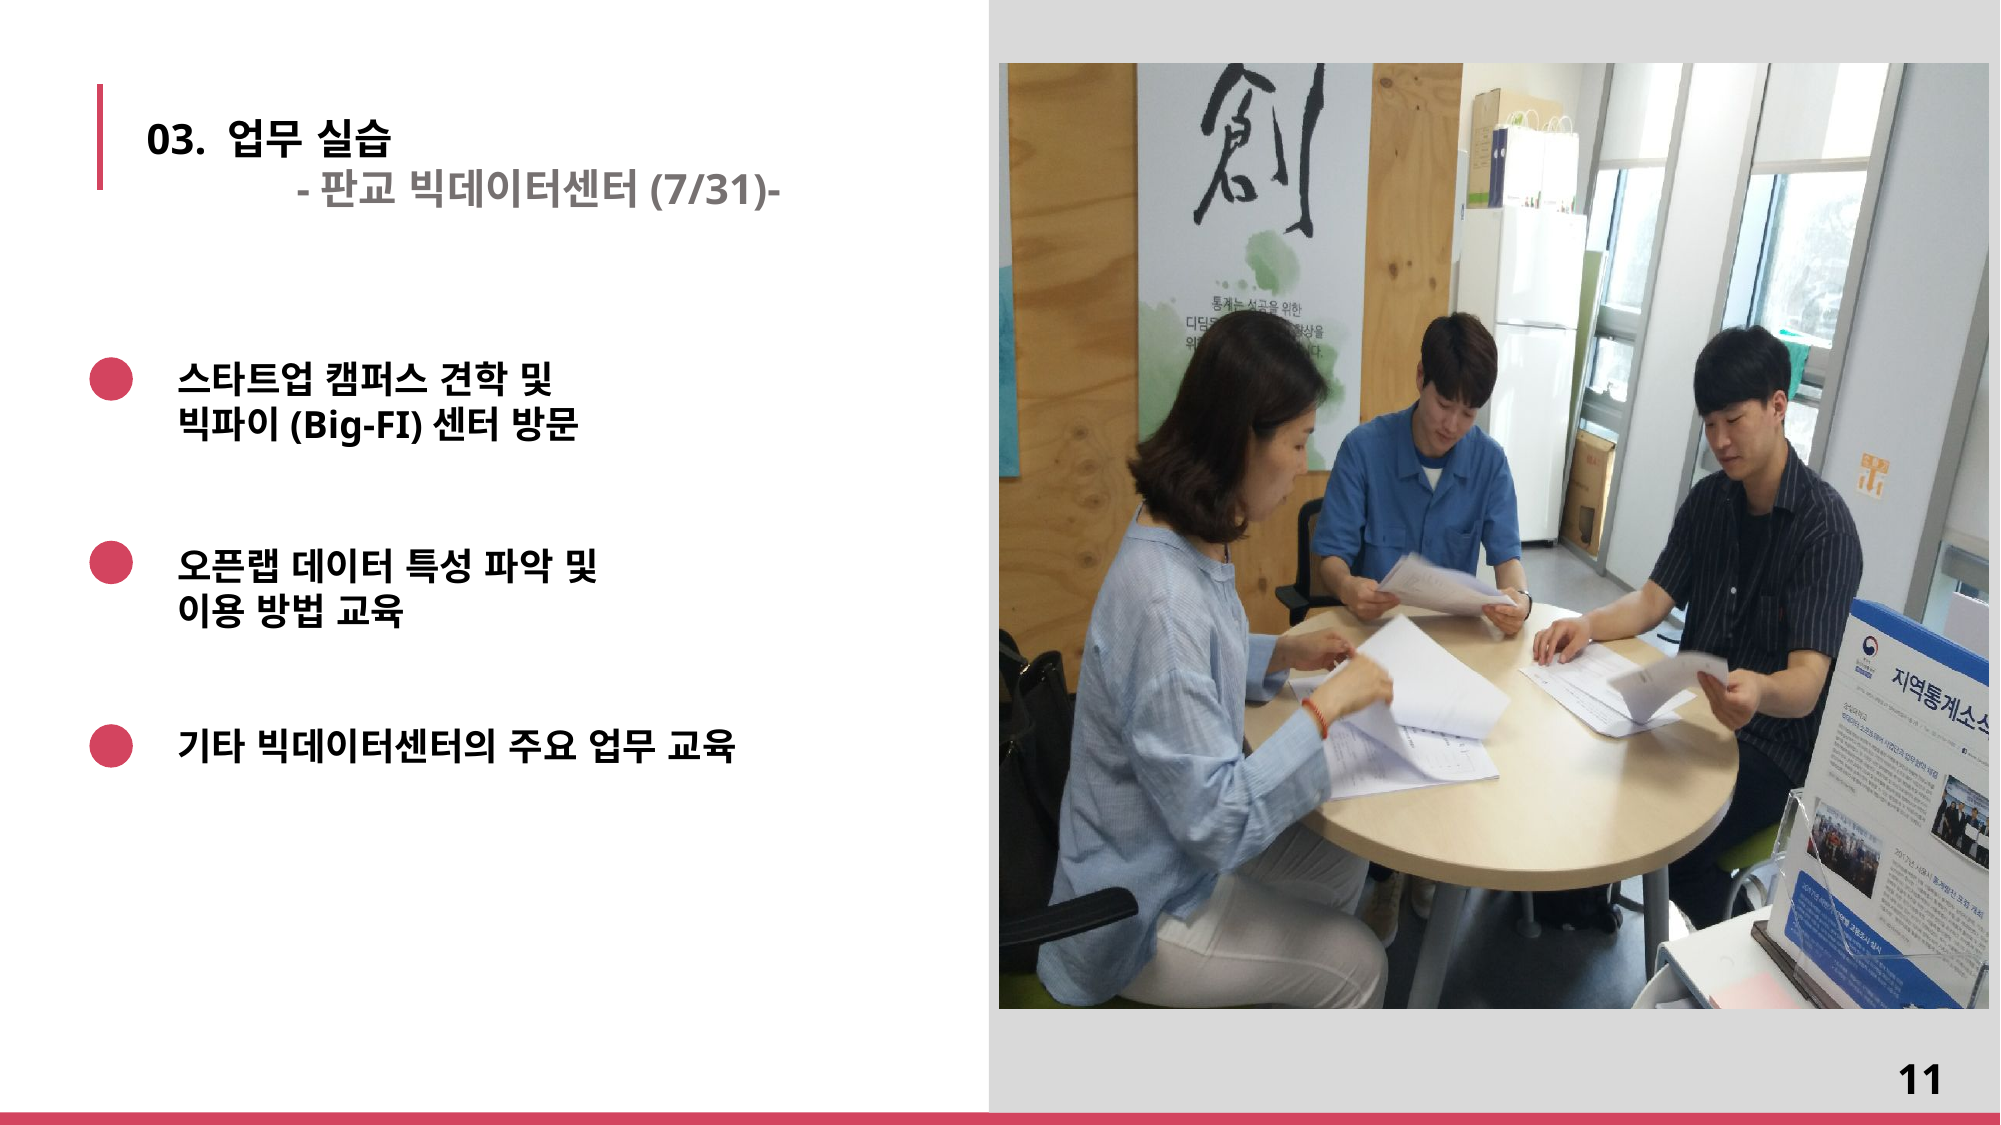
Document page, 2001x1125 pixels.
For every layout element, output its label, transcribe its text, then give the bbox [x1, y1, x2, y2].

text_box 11 [1510, 1051, 1960, 1112]
text_box 기타 빅데이터센터의 주요 업무 교육 [162, 715, 856, 776]
picture [999, 63, 1989, 1009]
text_box [89, 357, 133, 401]
text_box 03. 업무 실습 -판교 빅데이터센터(7/31)- [131, 105, 856, 220]
text_box [89, 540, 133, 585]
text_box [89, 724, 133, 768]
text_box [988, 0, 2000, 1114]
text_box 스타트업 캠퍼스 견학 및 빅파이(Big-FI)센터 방문 [162, 348, 856, 454]
text_box 오픈랩 데이터 특성 파악 및 이용 방법 교육 [162, 535, 856, 641]
